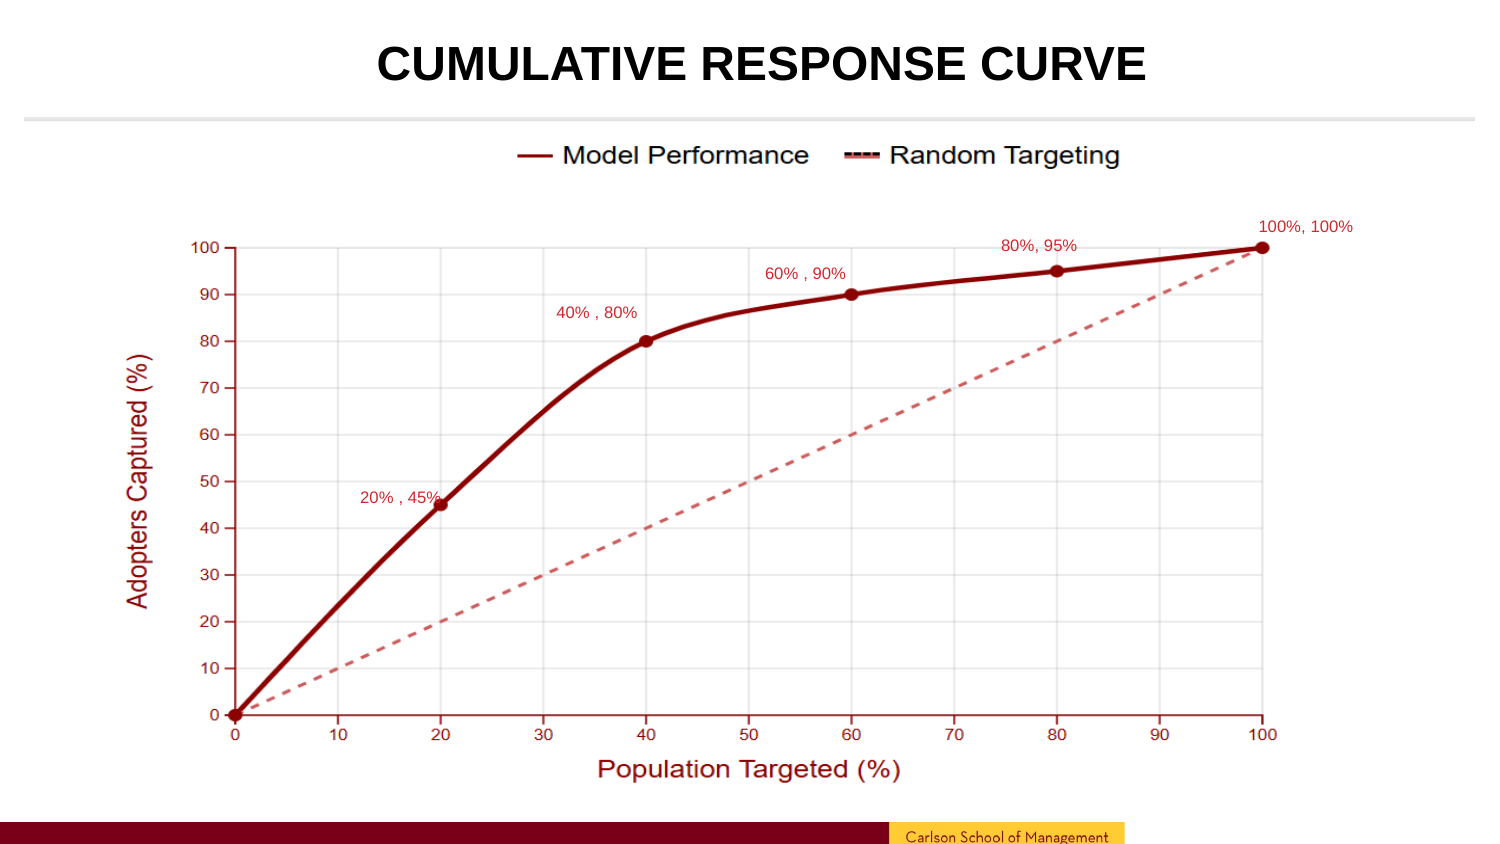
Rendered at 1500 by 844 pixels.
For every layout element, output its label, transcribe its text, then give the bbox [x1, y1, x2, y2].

title CUMULATIVE RESPONSE CURVE [75, 9, 1450, 98]
picture [0, 822, 1125, 844]
picture [24, 117, 1476, 790]
